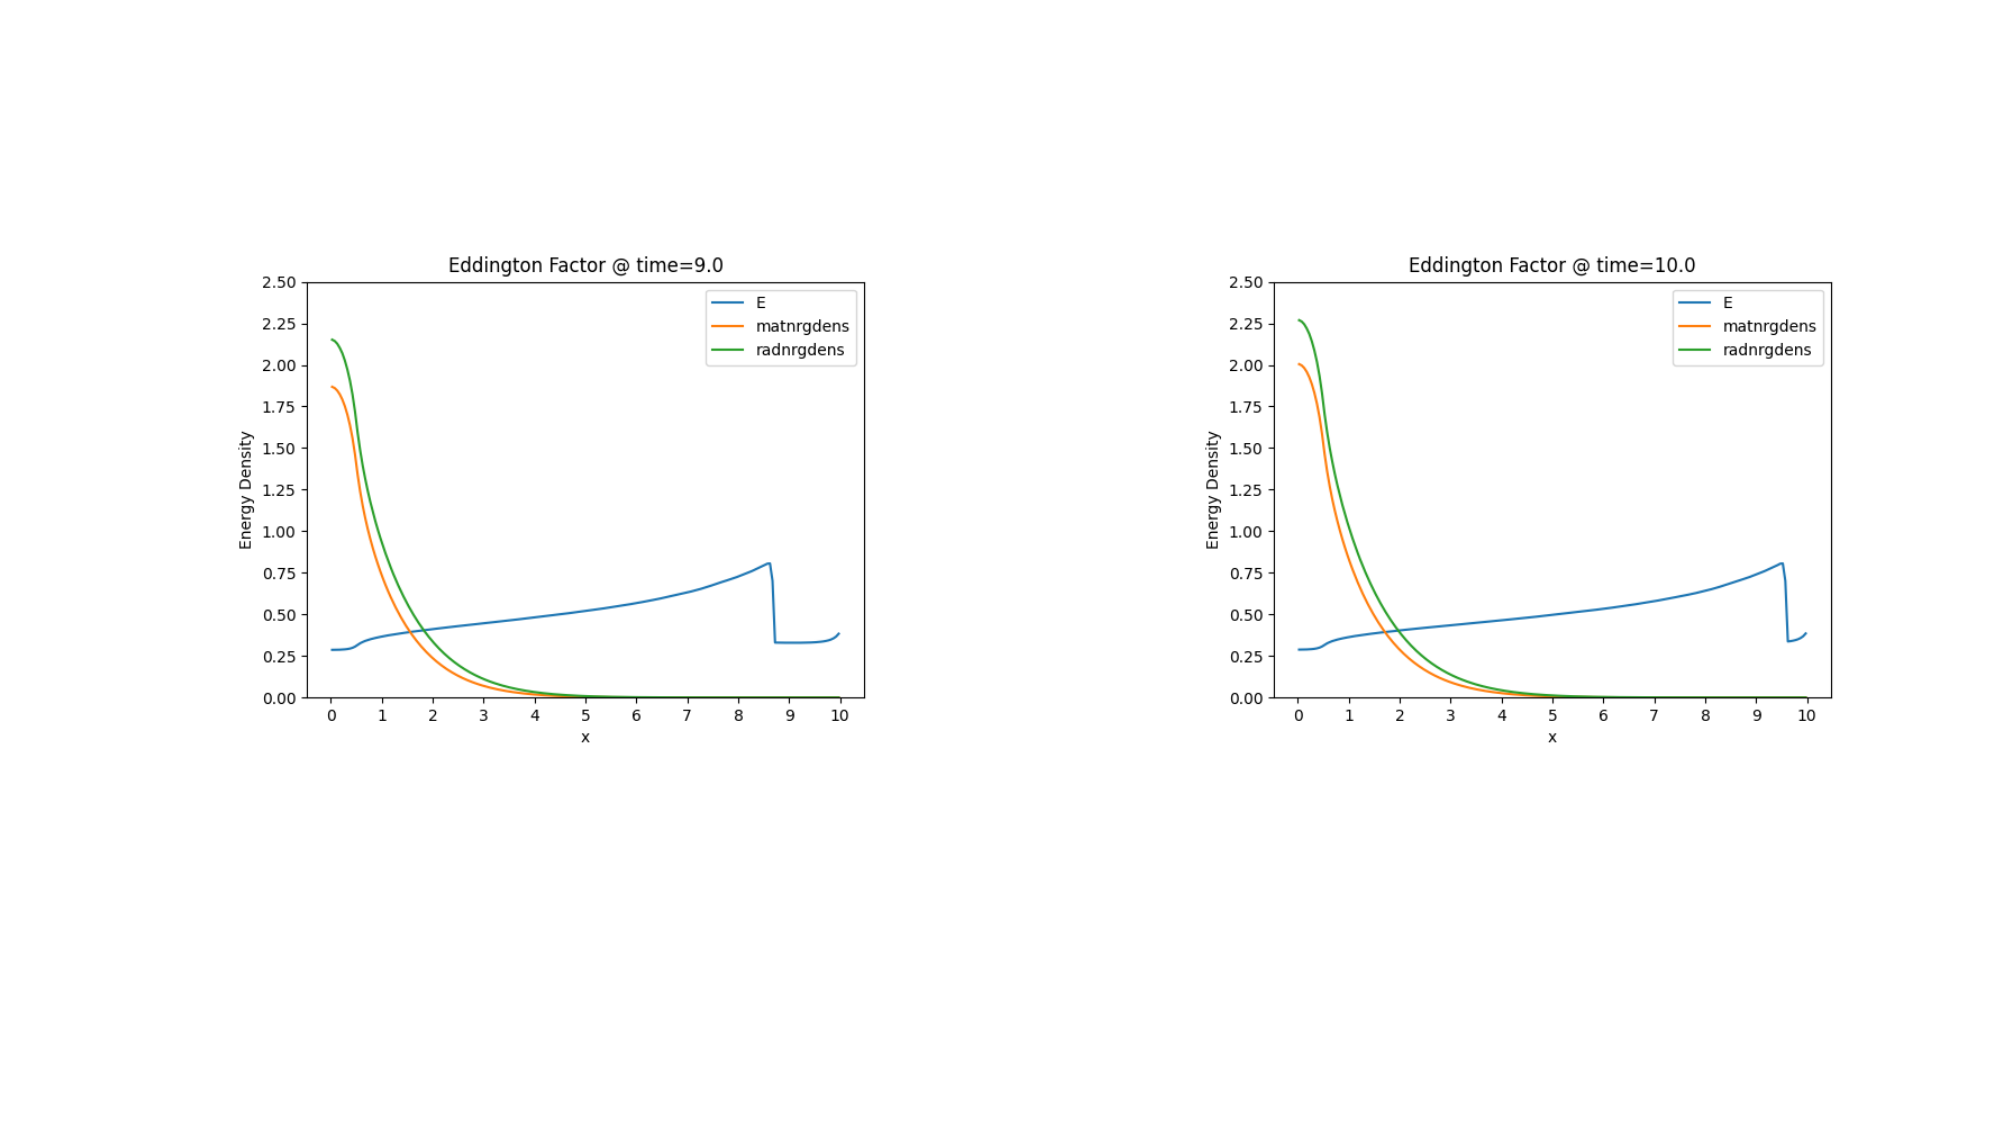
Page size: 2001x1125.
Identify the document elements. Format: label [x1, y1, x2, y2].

picture [216, 217, 937, 758]
picture [1183, 217, 1904, 758]
